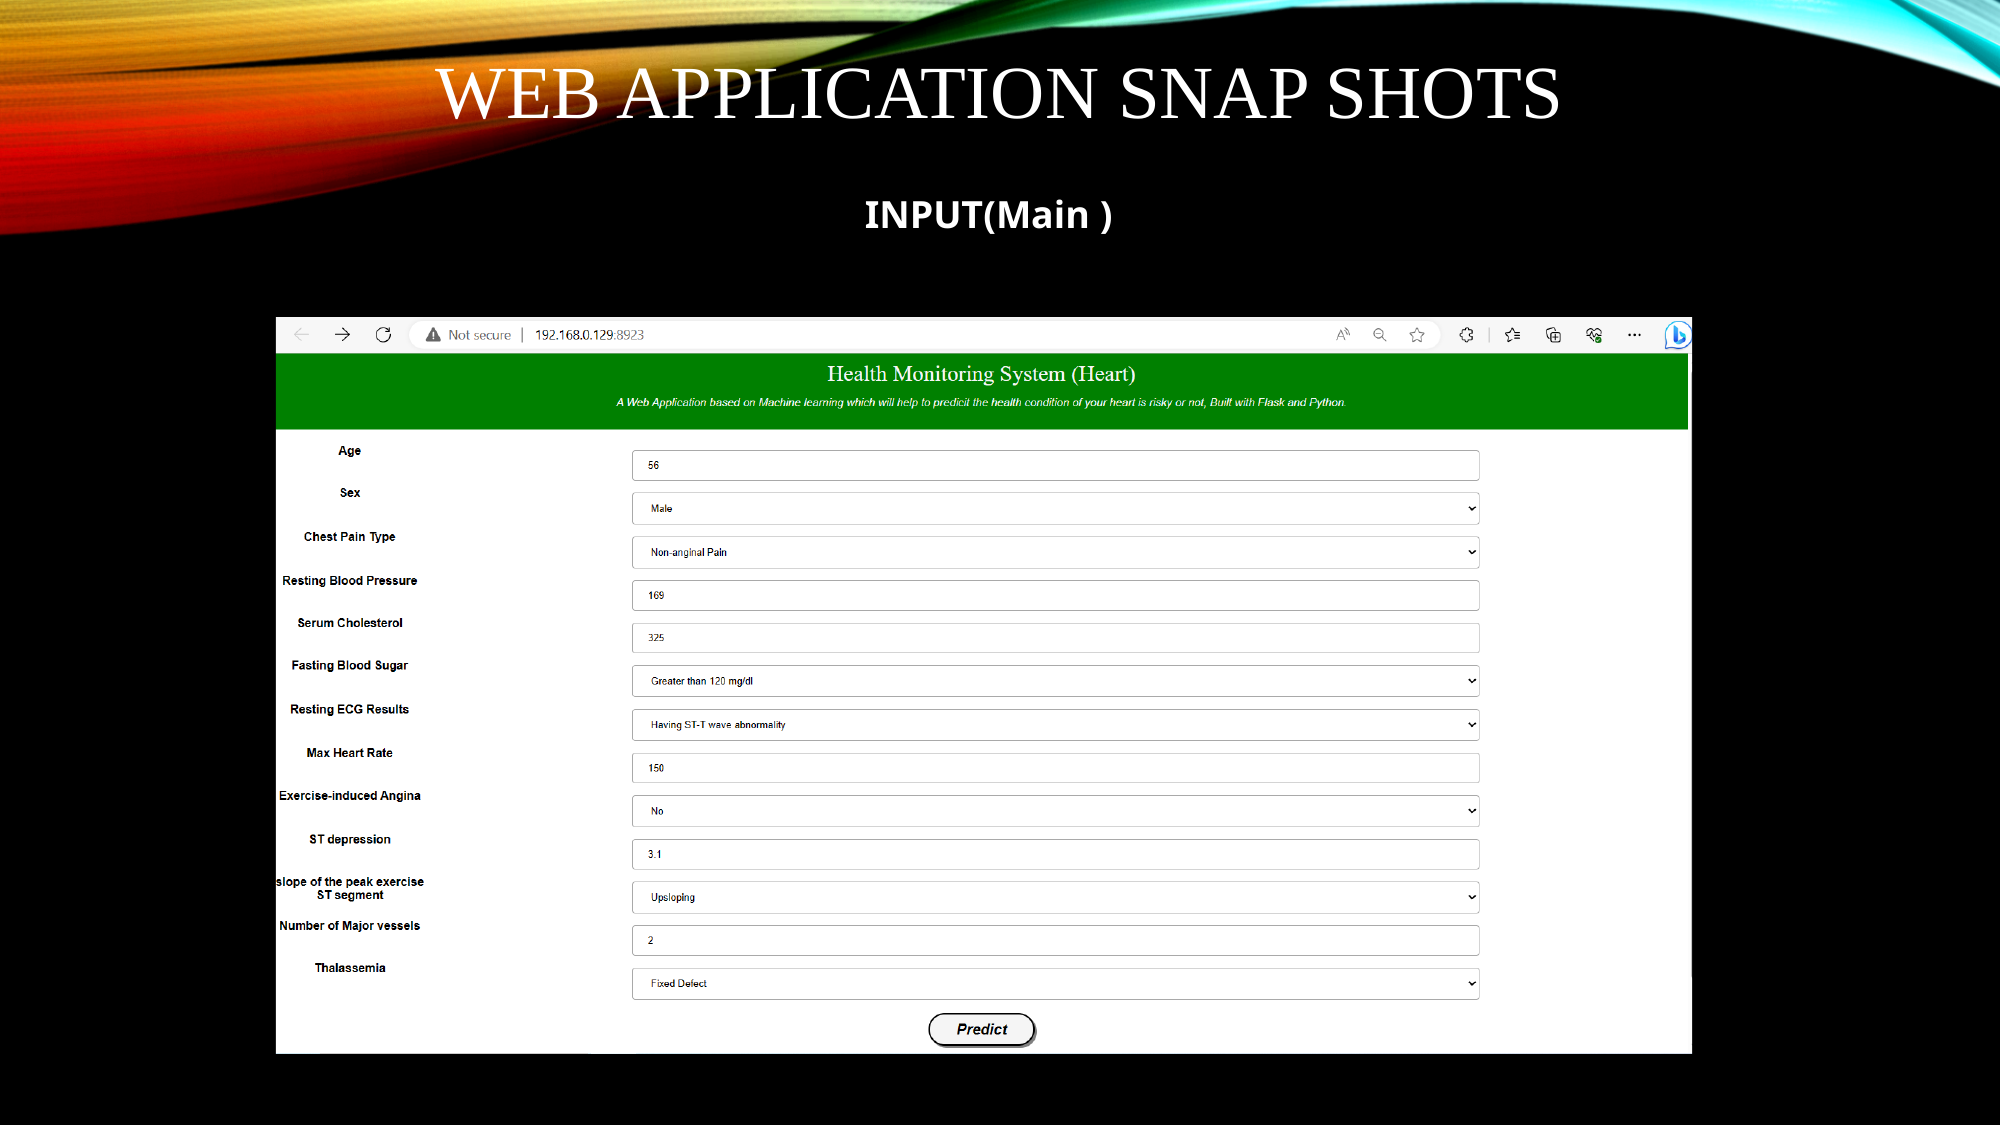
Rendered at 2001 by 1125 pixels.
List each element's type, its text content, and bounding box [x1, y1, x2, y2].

title Web Application Snap Shots [137, 29, 1863, 161]
text_box INPUT(Main ) [735, 183, 1243, 244]
picture [0, 0, 2000, 237]
picture [275, 317, 1693, 1054]
